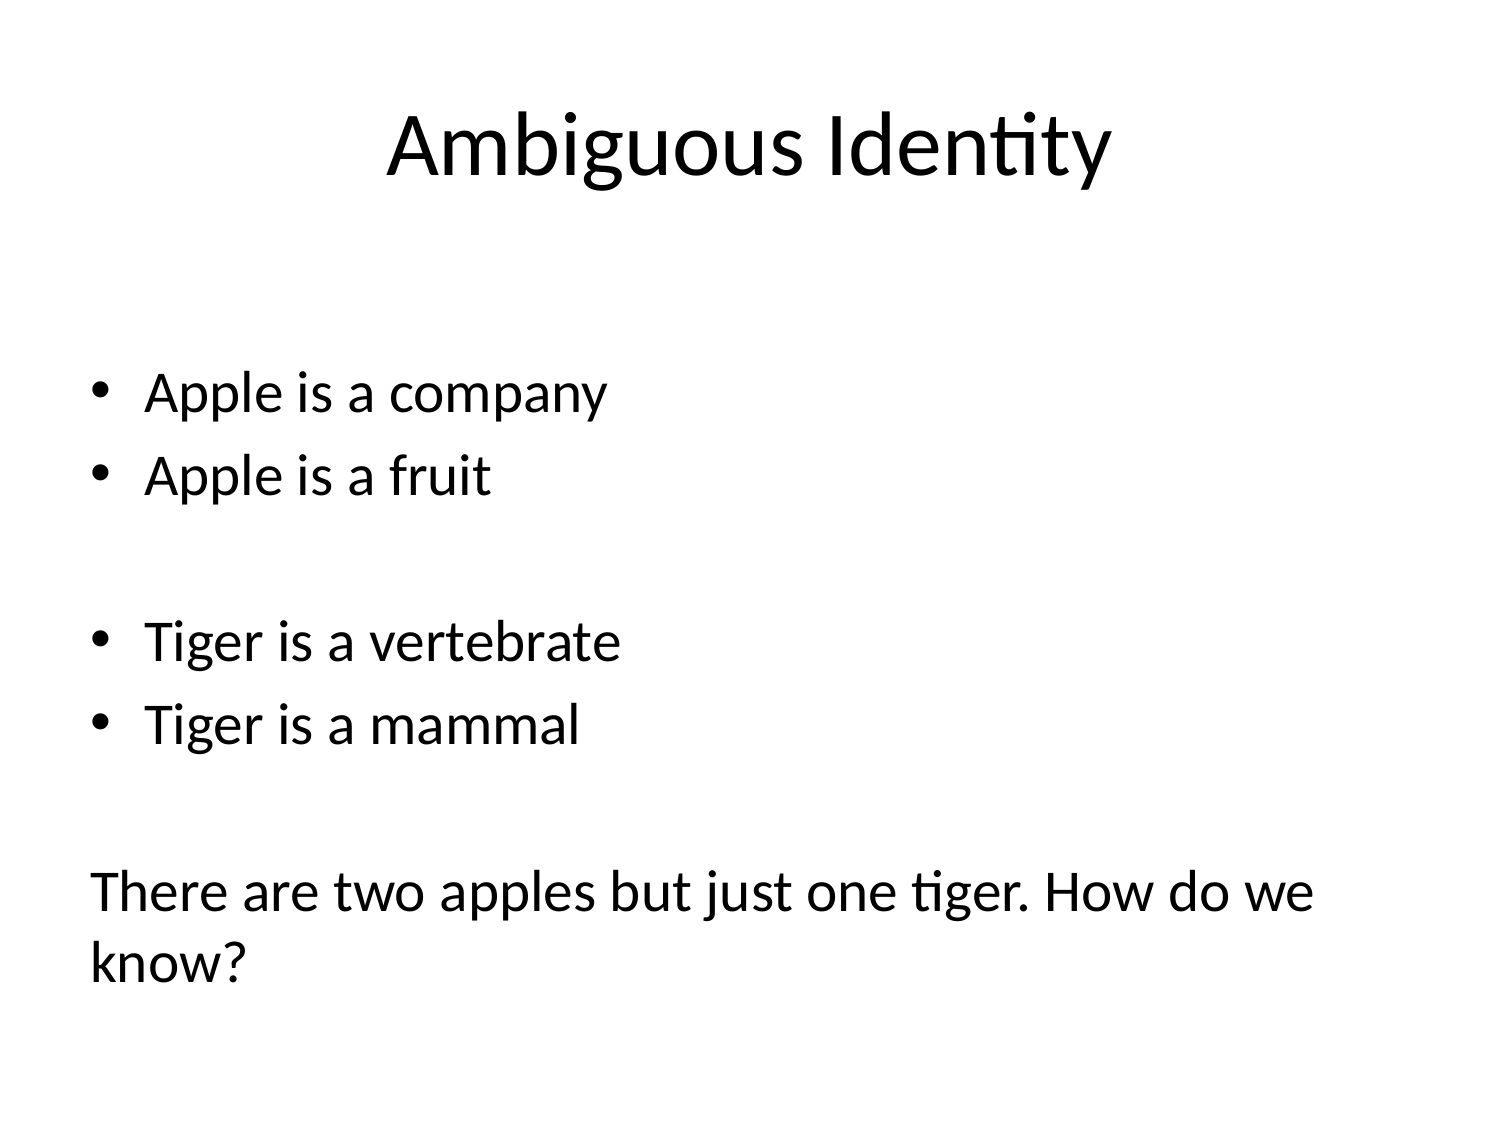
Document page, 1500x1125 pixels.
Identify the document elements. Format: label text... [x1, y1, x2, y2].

title Ambiguous Identity [75, 45, 1425, 233]
list Apple is a company Apple is a fruit Tiger is a vertebrate Tiger is a mammal There are two apples but just one tiger. How do we know? [75, 262, 1425, 1005]
